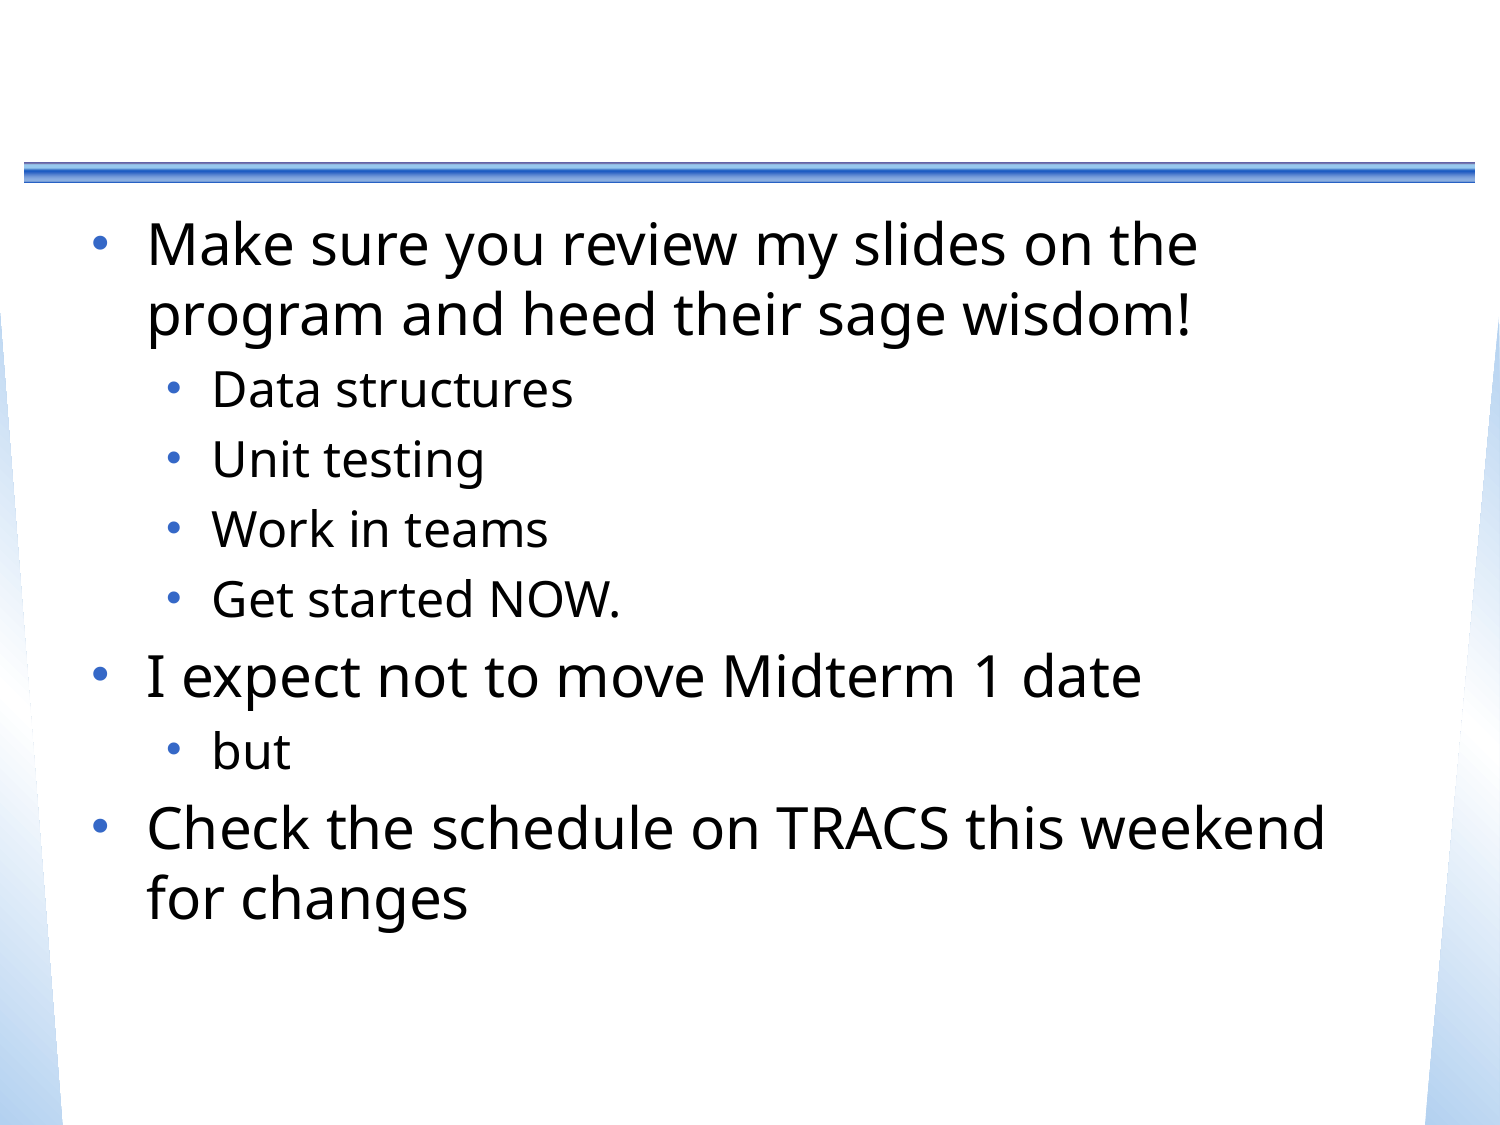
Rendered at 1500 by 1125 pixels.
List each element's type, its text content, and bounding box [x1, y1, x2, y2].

list Make sure you review my slides on the program and heed their sage wisdom! Data structures Unit testing Work in teams Get started NOW. I expect not to move Midterm 1 date but Check the schedule on TRACS this weekend for changes [75, 200, 1425, 1038]
picture [24, 162, 1475, 183]
